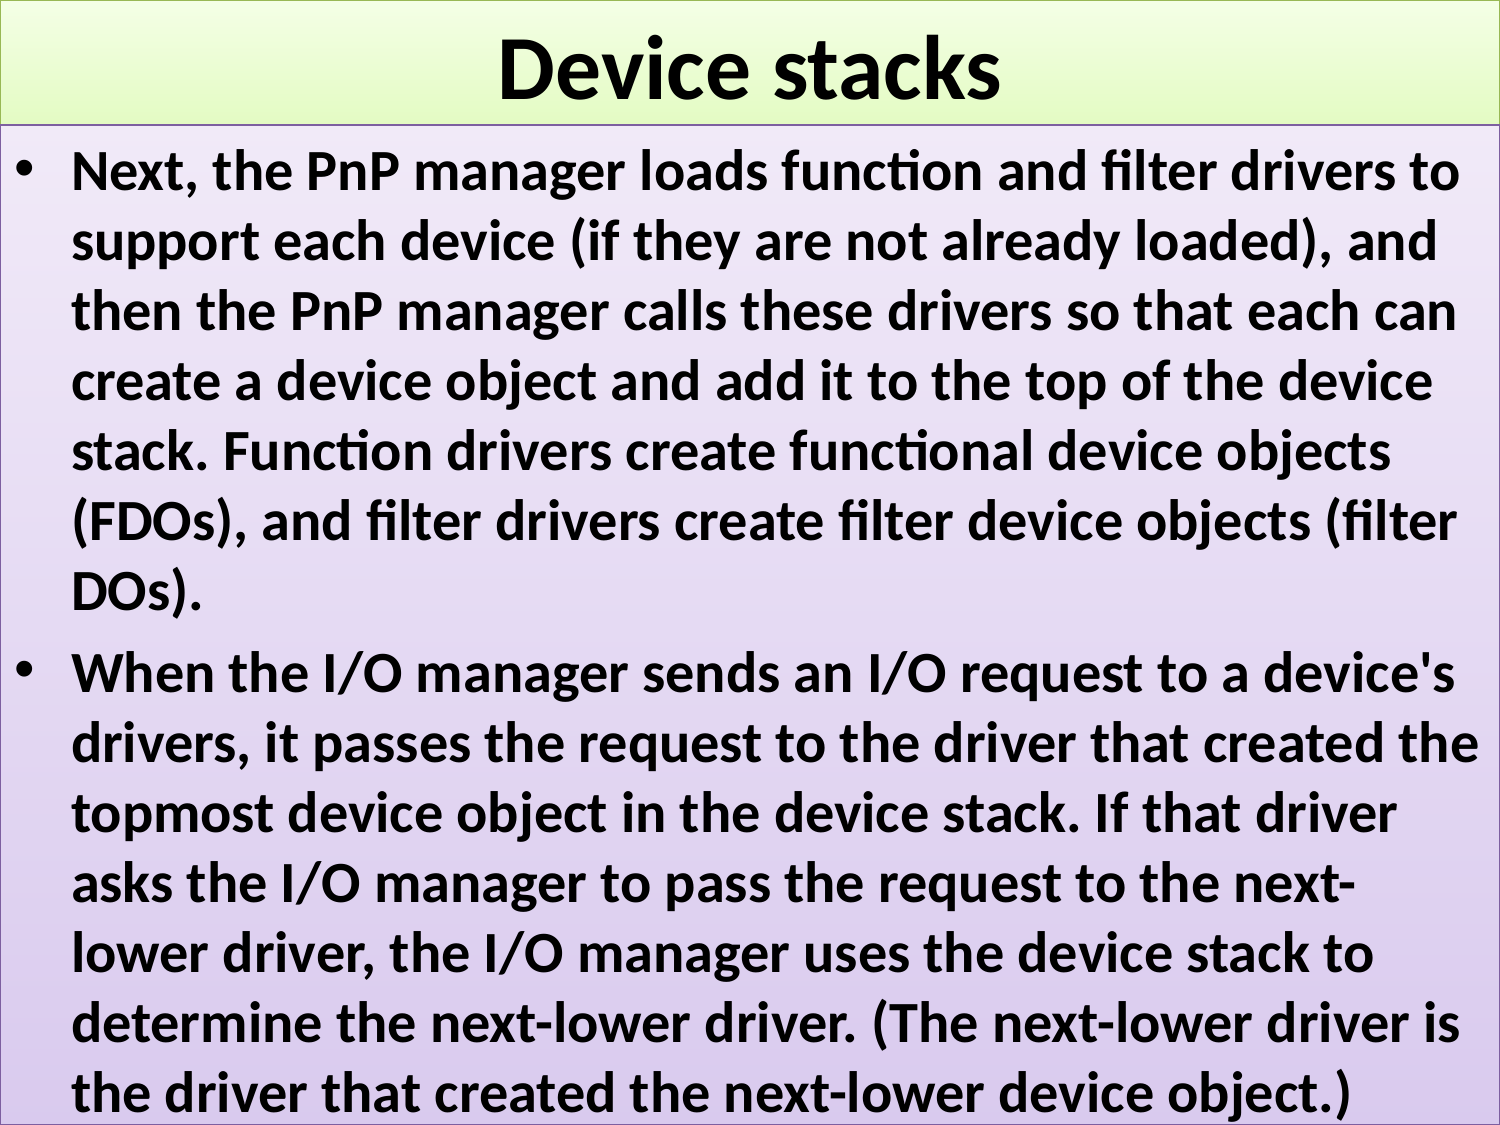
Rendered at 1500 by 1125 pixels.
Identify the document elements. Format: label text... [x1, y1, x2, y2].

text_box Device stacks [0, 0, 1500, 124]
text_box Next, the PnP manager loads function and filter drivers to support each device (if they are not already loaded), and then the PnP manager calls these drivers so that each can create a device object and add it to the top of the device stack. Function drivers create functional device objects (FDOs), and filter drivers create filter device objects (filter DOs). When the I/O manager sends an I/O request to a device's drivers, it passes the request to the driver that created the topmost device object in the device stack. If that driver asks the I/O manager to pass the request to the next-lower driver, the I/O manager uses the device stack to determine the next-lower driver. (The next-lower driver is the driver that created the next-lower device object.) [0, 124, 1500, 1125]
